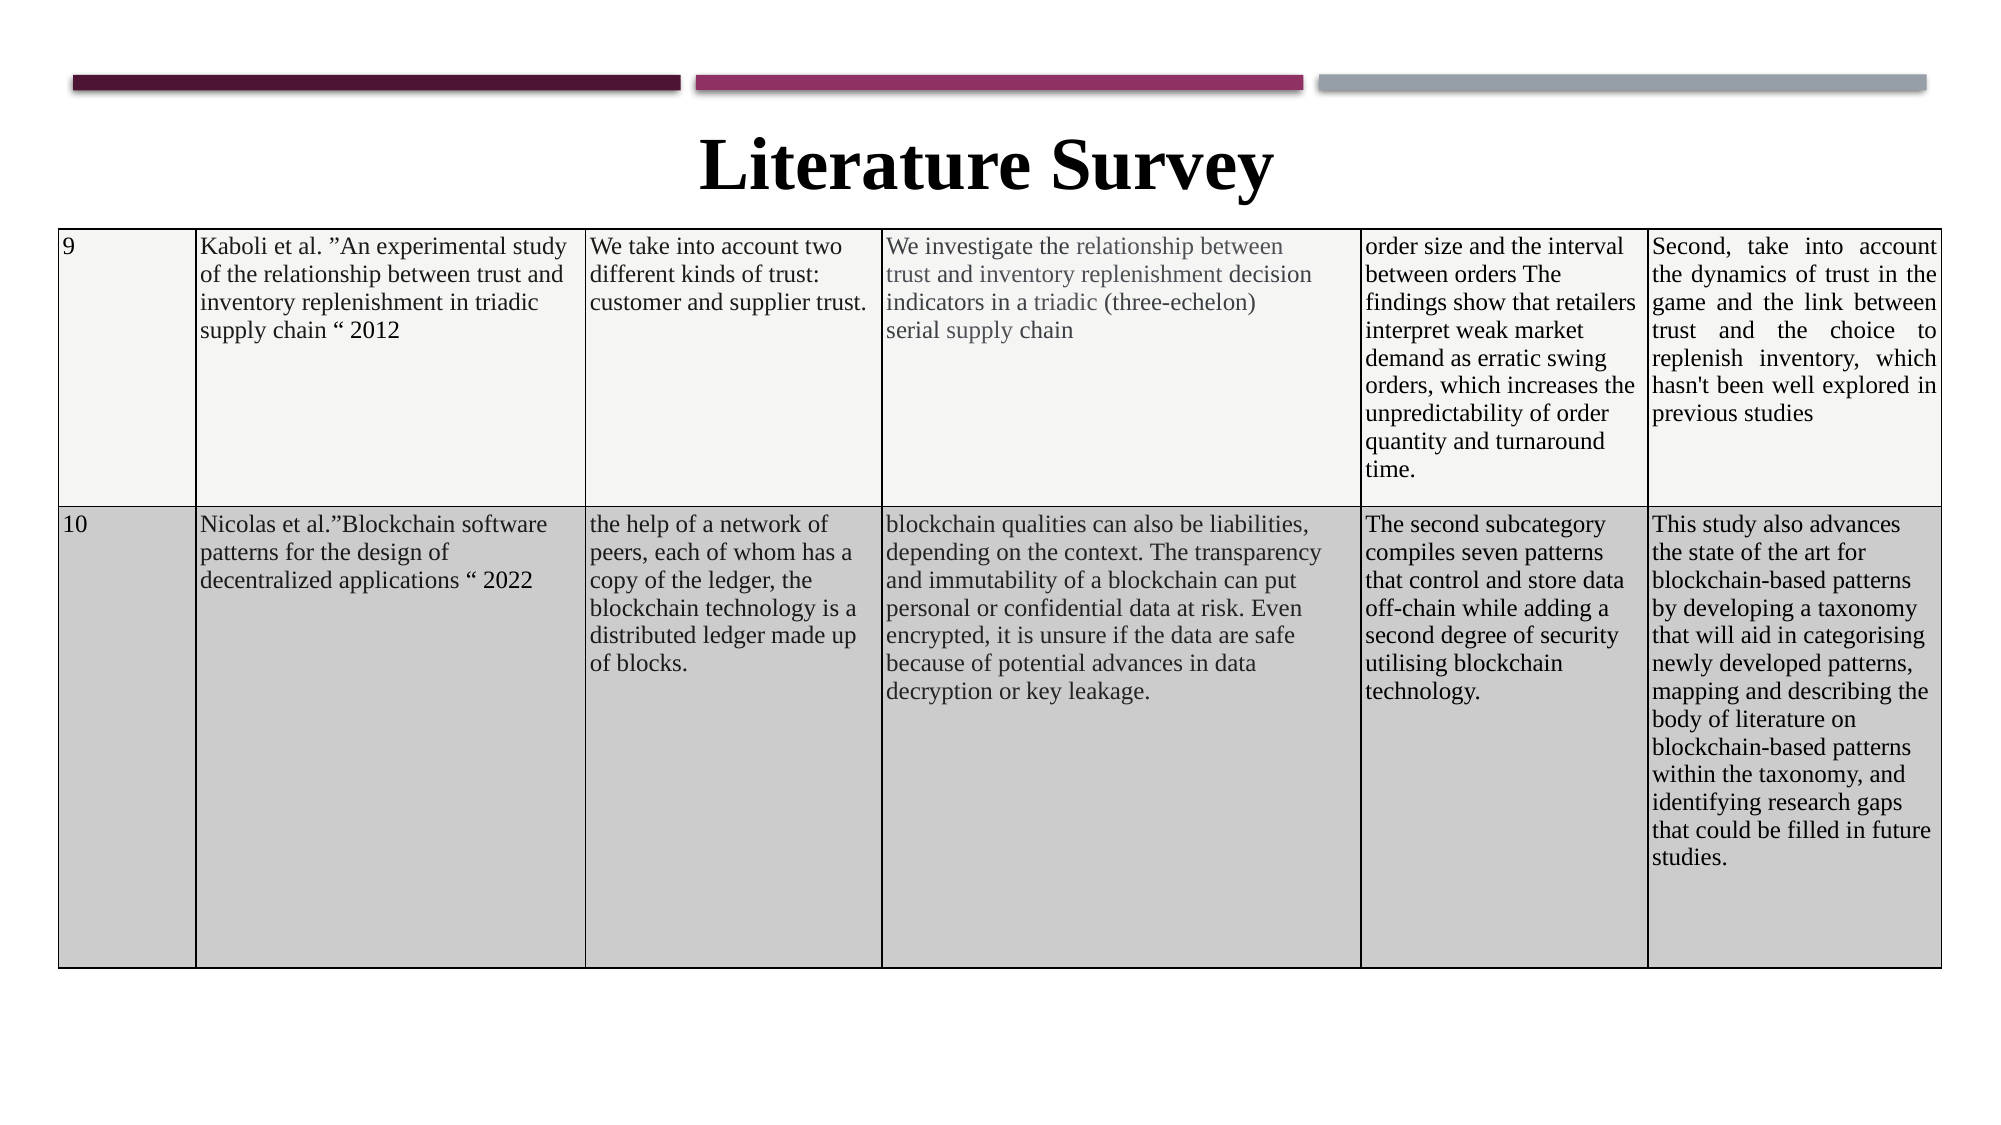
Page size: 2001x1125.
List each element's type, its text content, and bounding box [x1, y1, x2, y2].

table_header 9 [59, 230, 195, 506]
table_cell the help of a network of peers, each of whom has a copy of the ledger, the blockchain technology is a distributed ledger made up of blocks. [586, 507, 881, 967]
table_cell blockchain qualities can also be liabilities, depending on the context. The transparency and immutability of a blockchain can put personal or confidential data at risk. Even encrypted, it is unsure if the data are safe because of potential advances in data decryption or key leakage. [883, 507, 1360, 967]
table_cell 10 [59, 507, 195, 967]
table_header Kaboli et al. ”An experimental study of the relationship between trust and inventory replenishment in triadic supply chain “ 2012 [197, 230, 585, 506]
table_cell Nicolas et al.”Blockchain software patterns for the design of decentralized applications “ 2022 [197, 507, 585, 967]
table_header We investigate the relationship between trust and inventory replenishment decision indicators in a triadic (three-echelon) serial supply chain [883, 230, 1360, 506]
table_cell The second subcategory compiles seven patterns that control and store data off-chain while adding a second degree of security utilising blockchain technology. [1362, 507, 1647, 967]
table_header Second, take into account the dynamics of trust in the game and the link between trust and the choice to replenish inventory, which hasn't been well explored in previous studies [1649, 230, 1941, 506]
table_cell This study also advances the state of the art for blockchain-based patterns by developing a taxonomy that will aid in categorising newly developed patterns, mapping and describing the body of literature on blockchain-based patterns within the taxonomy, and identifying research gaps that could be filled in future studies. [1649, 507, 1941, 967]
table_header order size and the interval between orders The findings show that retailers interpret weak market demand as erratic swing orders, which increases the unpredictability of order quantity and turnaround time. [1362, 230, 1647, 506]
table_header We take into account two different kinds of trust: customer and supplier trust. [586, 230, 881, 506]
text_box Literature Survey [685, 107, 1655, 212]
